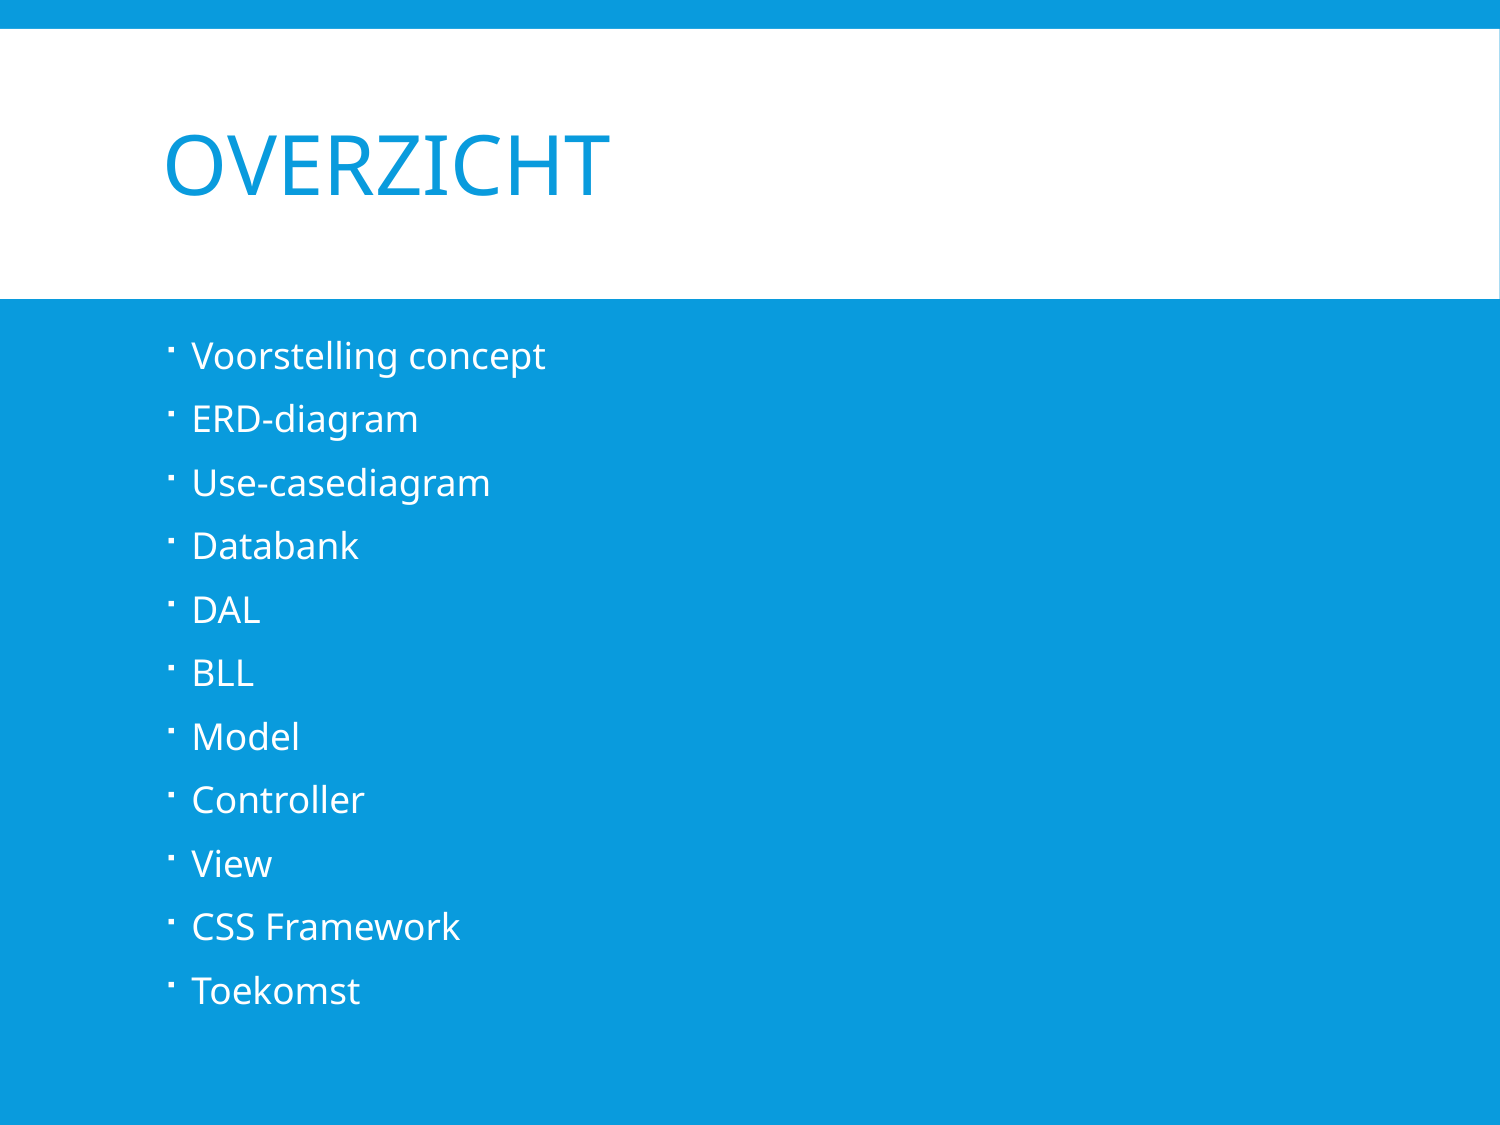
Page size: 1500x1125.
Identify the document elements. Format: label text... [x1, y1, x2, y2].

list Voorstelling concept ERD-diagram Use-casediagram Databank DAL BLL Model Controller View CSS Framework Toekomst [147, 329, 1352, 1020]
title Overzicht [147, 46, 1352, 295]
